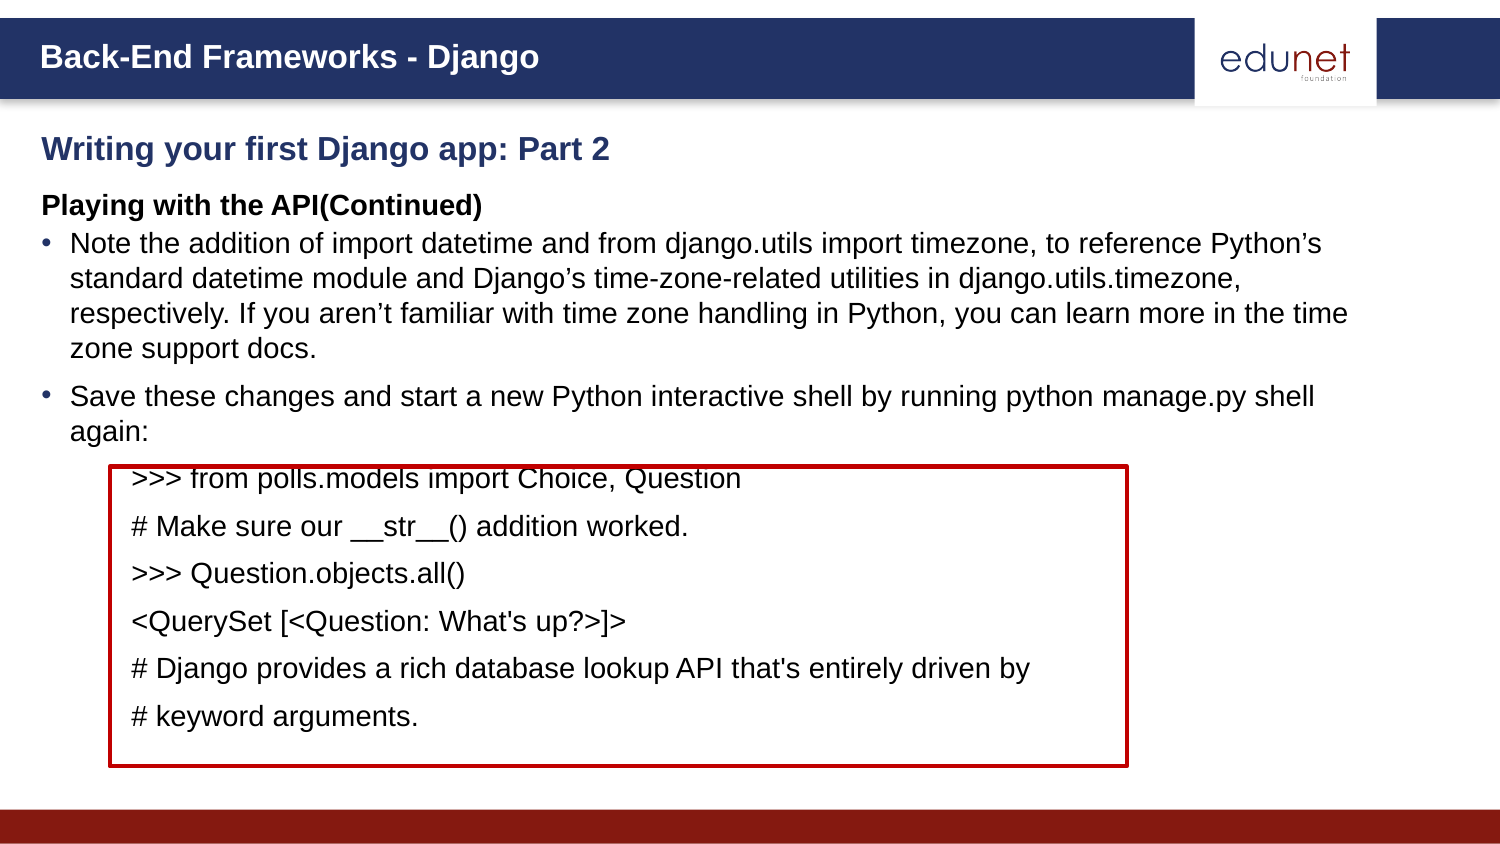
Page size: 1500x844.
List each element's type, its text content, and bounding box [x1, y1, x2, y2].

text_box Writing your first Django app: Part 2 [26, 112, 950, 170]
text_box Note the addition of import datetime and from django.utils import timezone, to reference Python’s standard datetime module and Django’s time-zone-related utilities in django.utils.timezone, respectively. If you aren’t familiar with time zone handling in Python, you can learn more in the time zone support docs. Save these changes and start a new Python interactive shell by running python manage.py shell again: >>> from polls.models import Choice, Question # Make sure our __str__() addition worked. >>> Question.objects.all() <QuerySet [<Question: What's up?>]> # Django provides a rich database lookup API that's entirely driven by # keyword arguments. [26, 209, 1403, 792]
list Playing with the API(Continued) [26, 170, 1474, 225]
text_box [108, 464, 1129, 768]
picture [1215, 38, 1356, 86]
